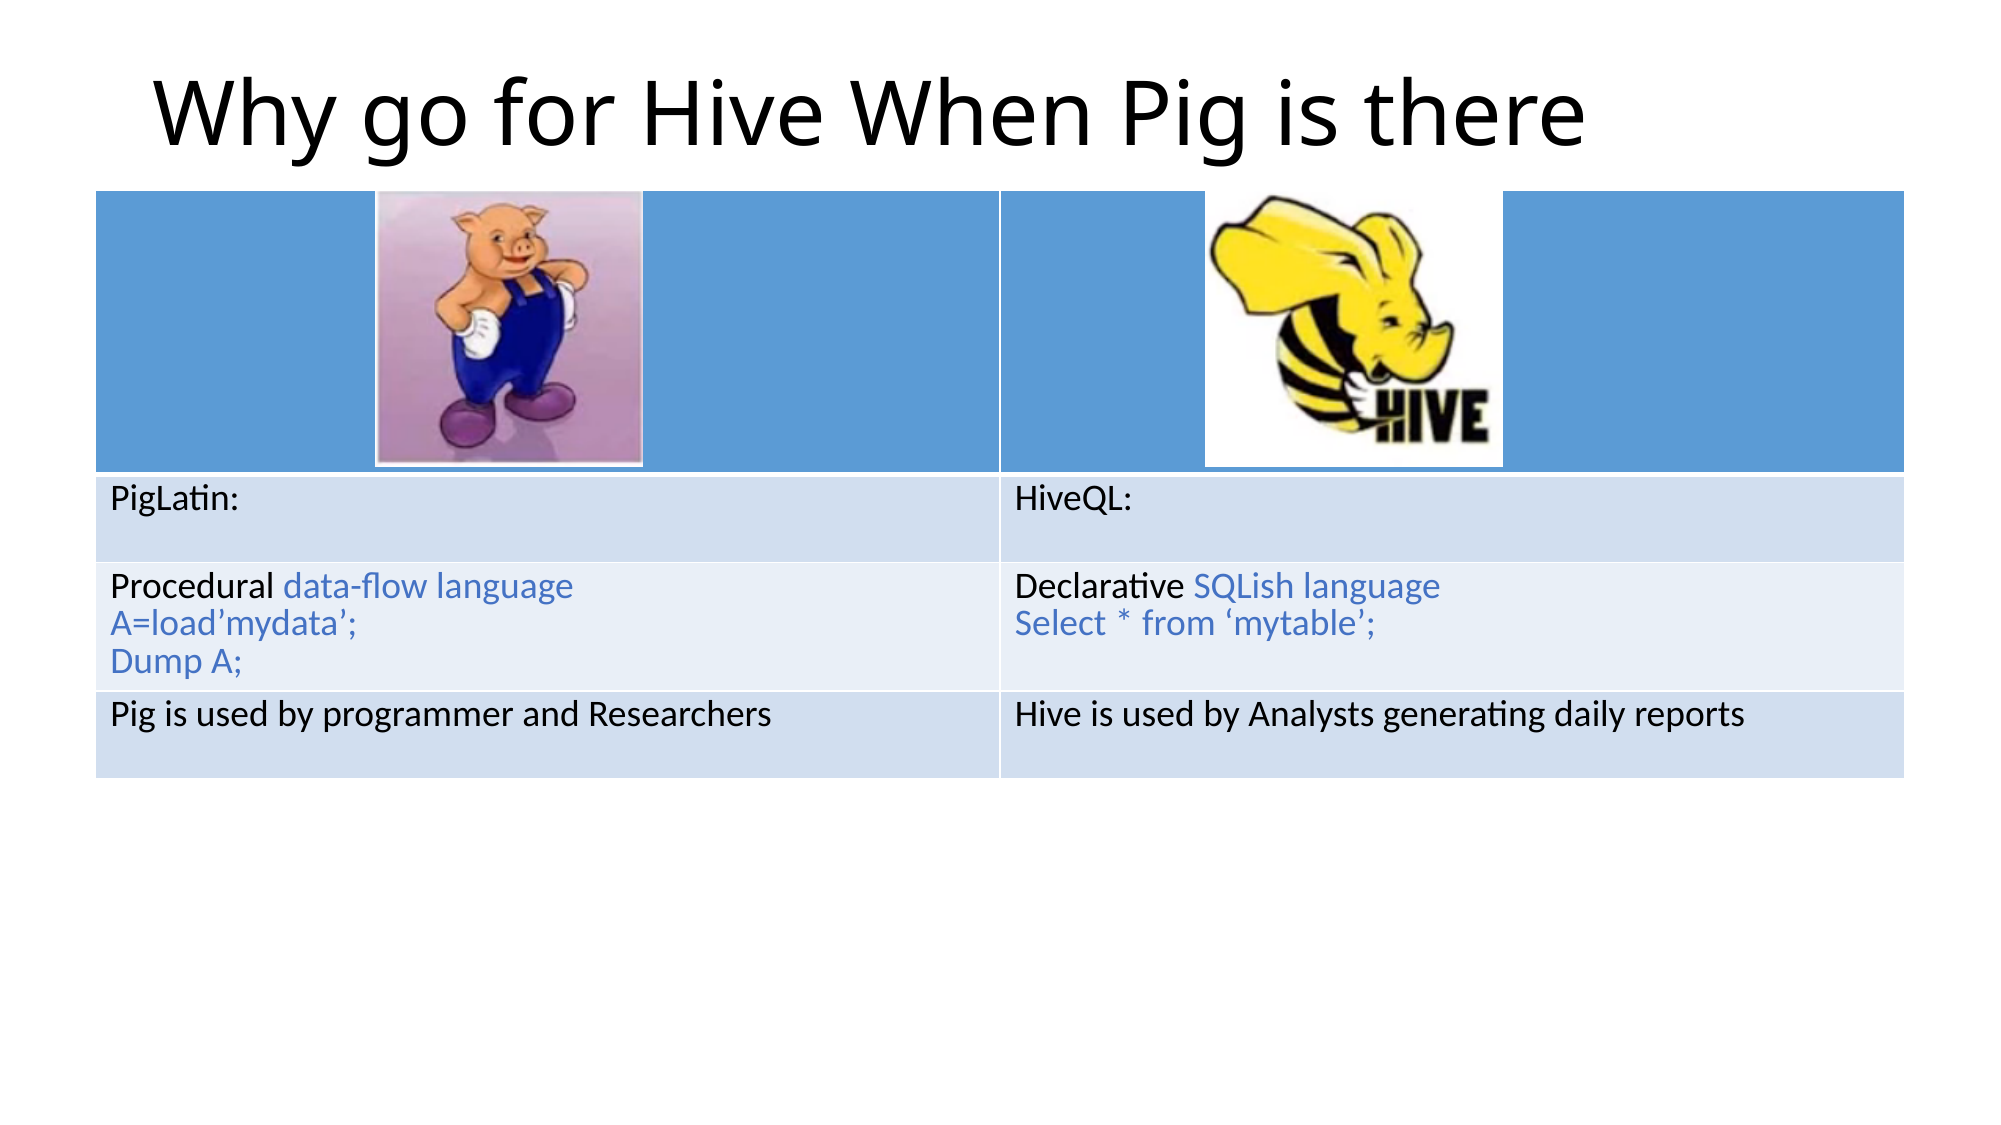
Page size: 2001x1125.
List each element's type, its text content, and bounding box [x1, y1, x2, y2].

picture [375, 191, 643, 467]
title Why go for Hive When Pig is there [137, 59, 1863, 173]
table_cell Procedural data-flow language A=load’mydata’; Dump A; [96, 563, 999, 690]
table_cell Hive is used by Analysts generating daily reports [1001, 692, 1904, 778]
table_header [1001, 191, 1904, 472]
table_header [96, 191, 999, 472]
table_cell HiveQL: [1001, 477, 1904, 562]
picture [1205, 191, 1503, 467]
table_cell PigLatin: [96, 477, 999, 562]
table_cell Declarative SQLish language Select * from ‘mytable’; [1001, 563, 1904, 690]
table_cell Pig is used by programmer and Researchers [96, 692, 999, 778]
